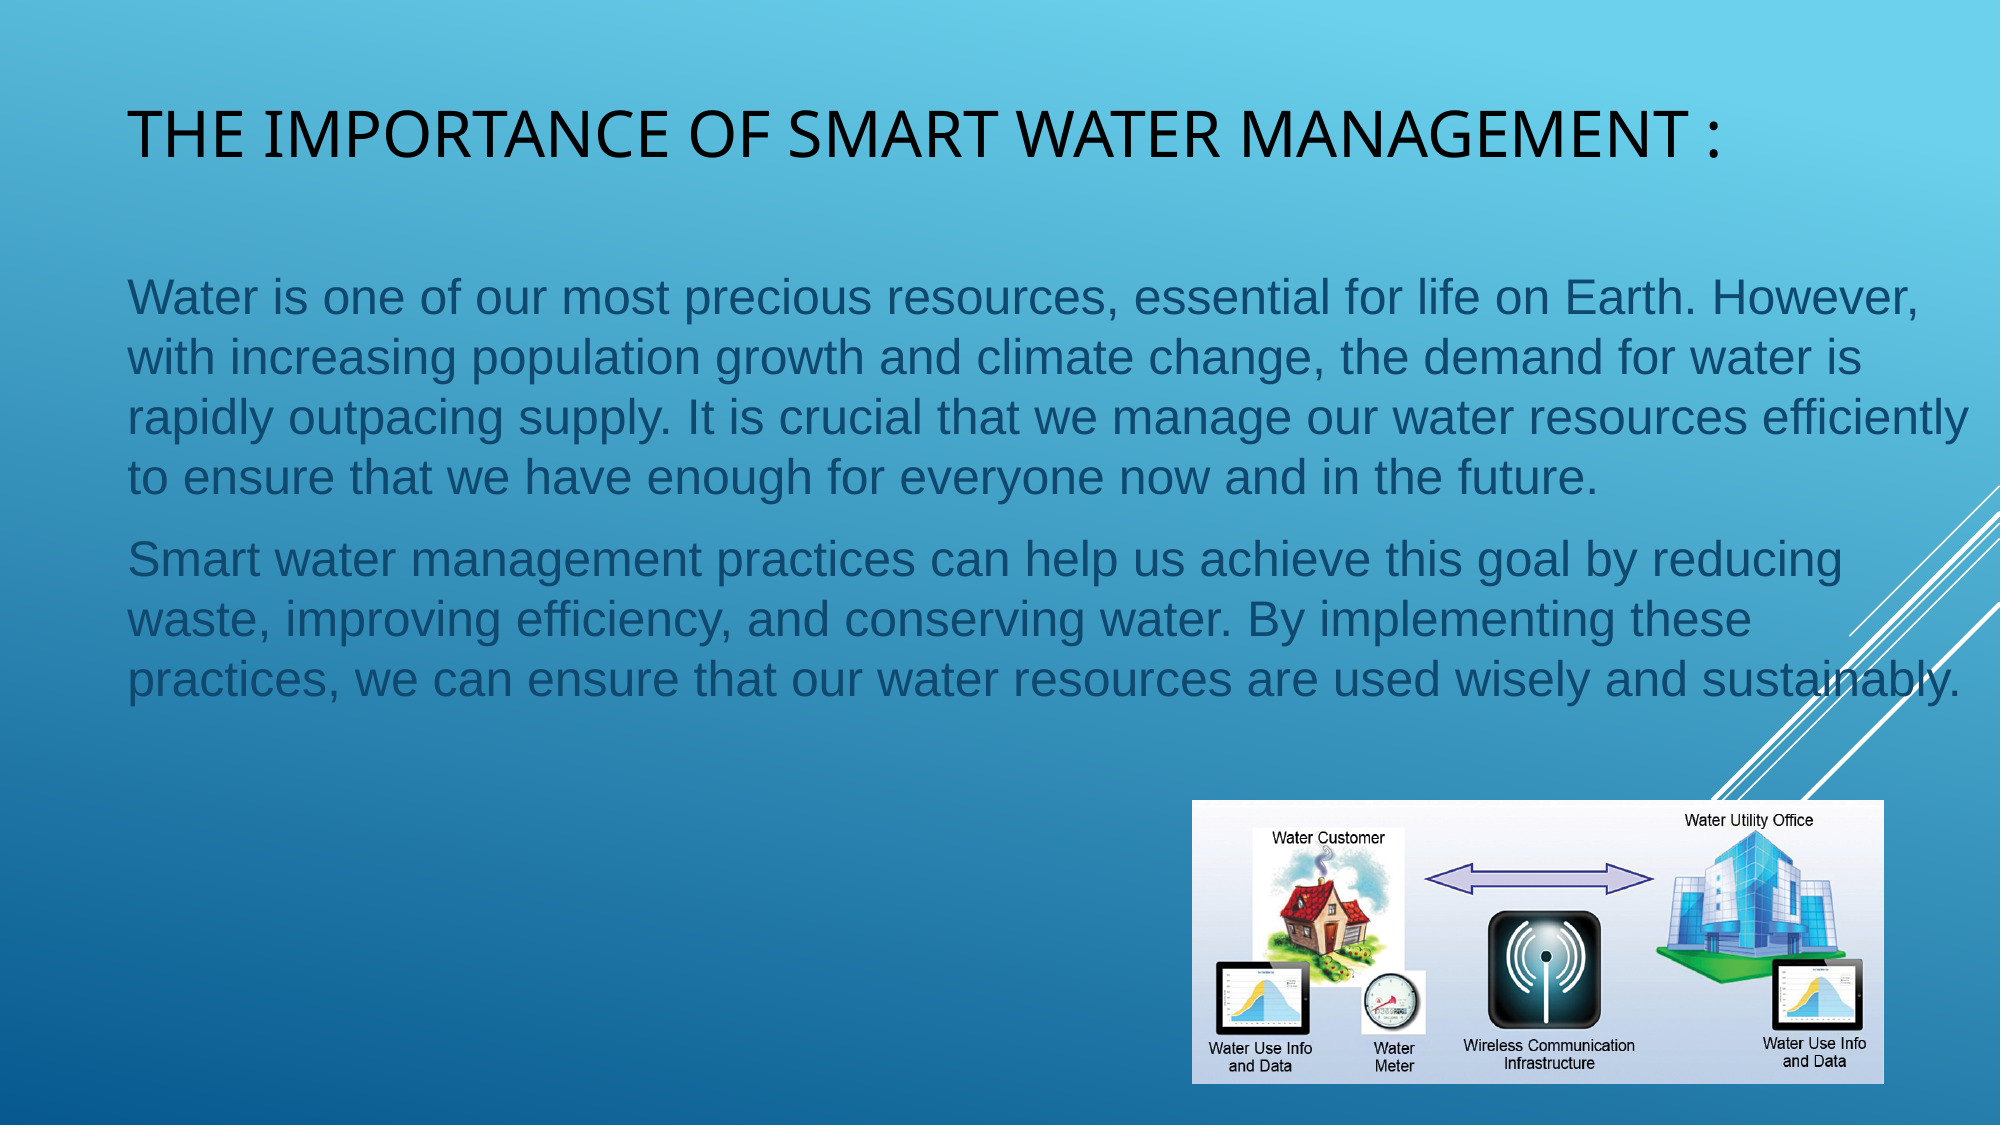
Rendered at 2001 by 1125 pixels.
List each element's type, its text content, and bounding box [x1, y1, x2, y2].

picture [1191, 800, 1885, 1084]
list Water is one of our most precious resources, essential for life on Earth. However, with increasing population growth and climate change, the demand for water is rapidly outpacing supply. It is crucial that we manage our water resources efficiently to ensure that we have enough for everyone now and in the future. Smart water management practices can help us achieve this goal by reducing waste, improving efficiency, and conserving water. By implementing these practices, we can ensure that our water resources are used wisely and sustainably. [112, 52, 1995, 1002]
